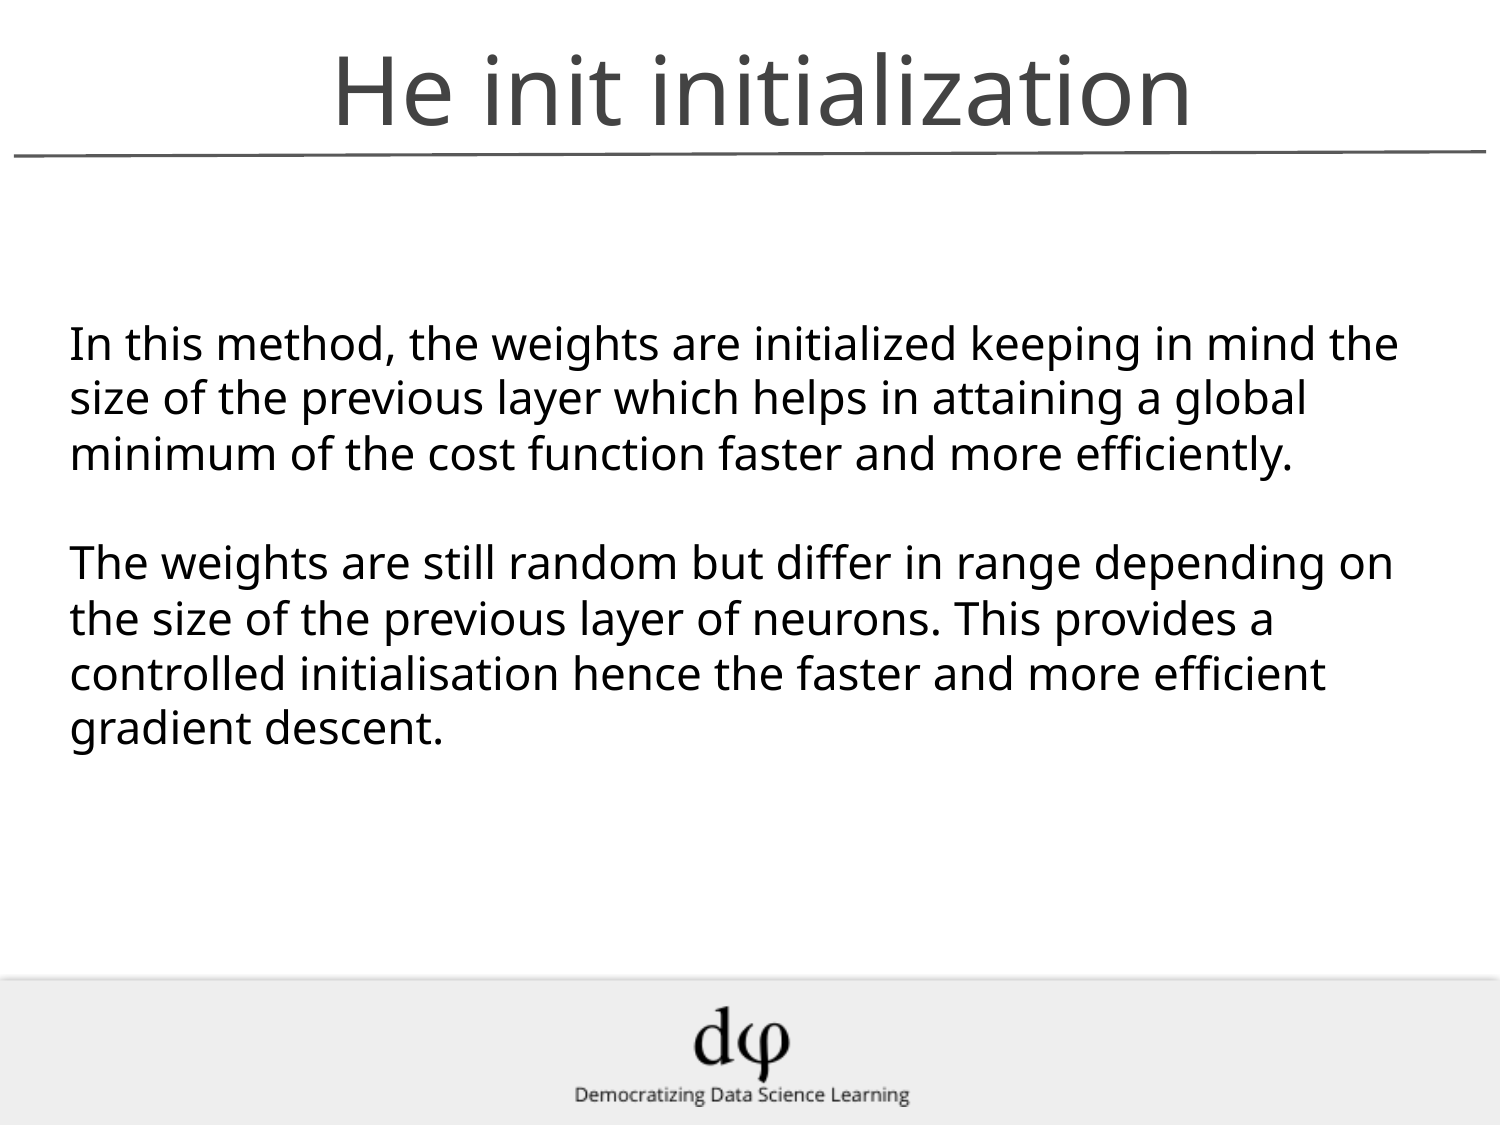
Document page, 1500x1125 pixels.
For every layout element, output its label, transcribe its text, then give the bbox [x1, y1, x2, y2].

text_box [13, 151, 1487, 157]
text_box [0, 980, 1500, 1125]
text_box In this method, the weights are initialized keeping in mind the size of the previous layer which helps in attaining a global minimum of the cost function faster and more efficiently. The weights are still random but differ in range depending on the size of the previous layer of neurons. This provides a controlled initialisation hence the faster and more efficient gradient descent. [54, 189, 1465, 975]
text_box He init initialization [39, 27, 1487, 151]
